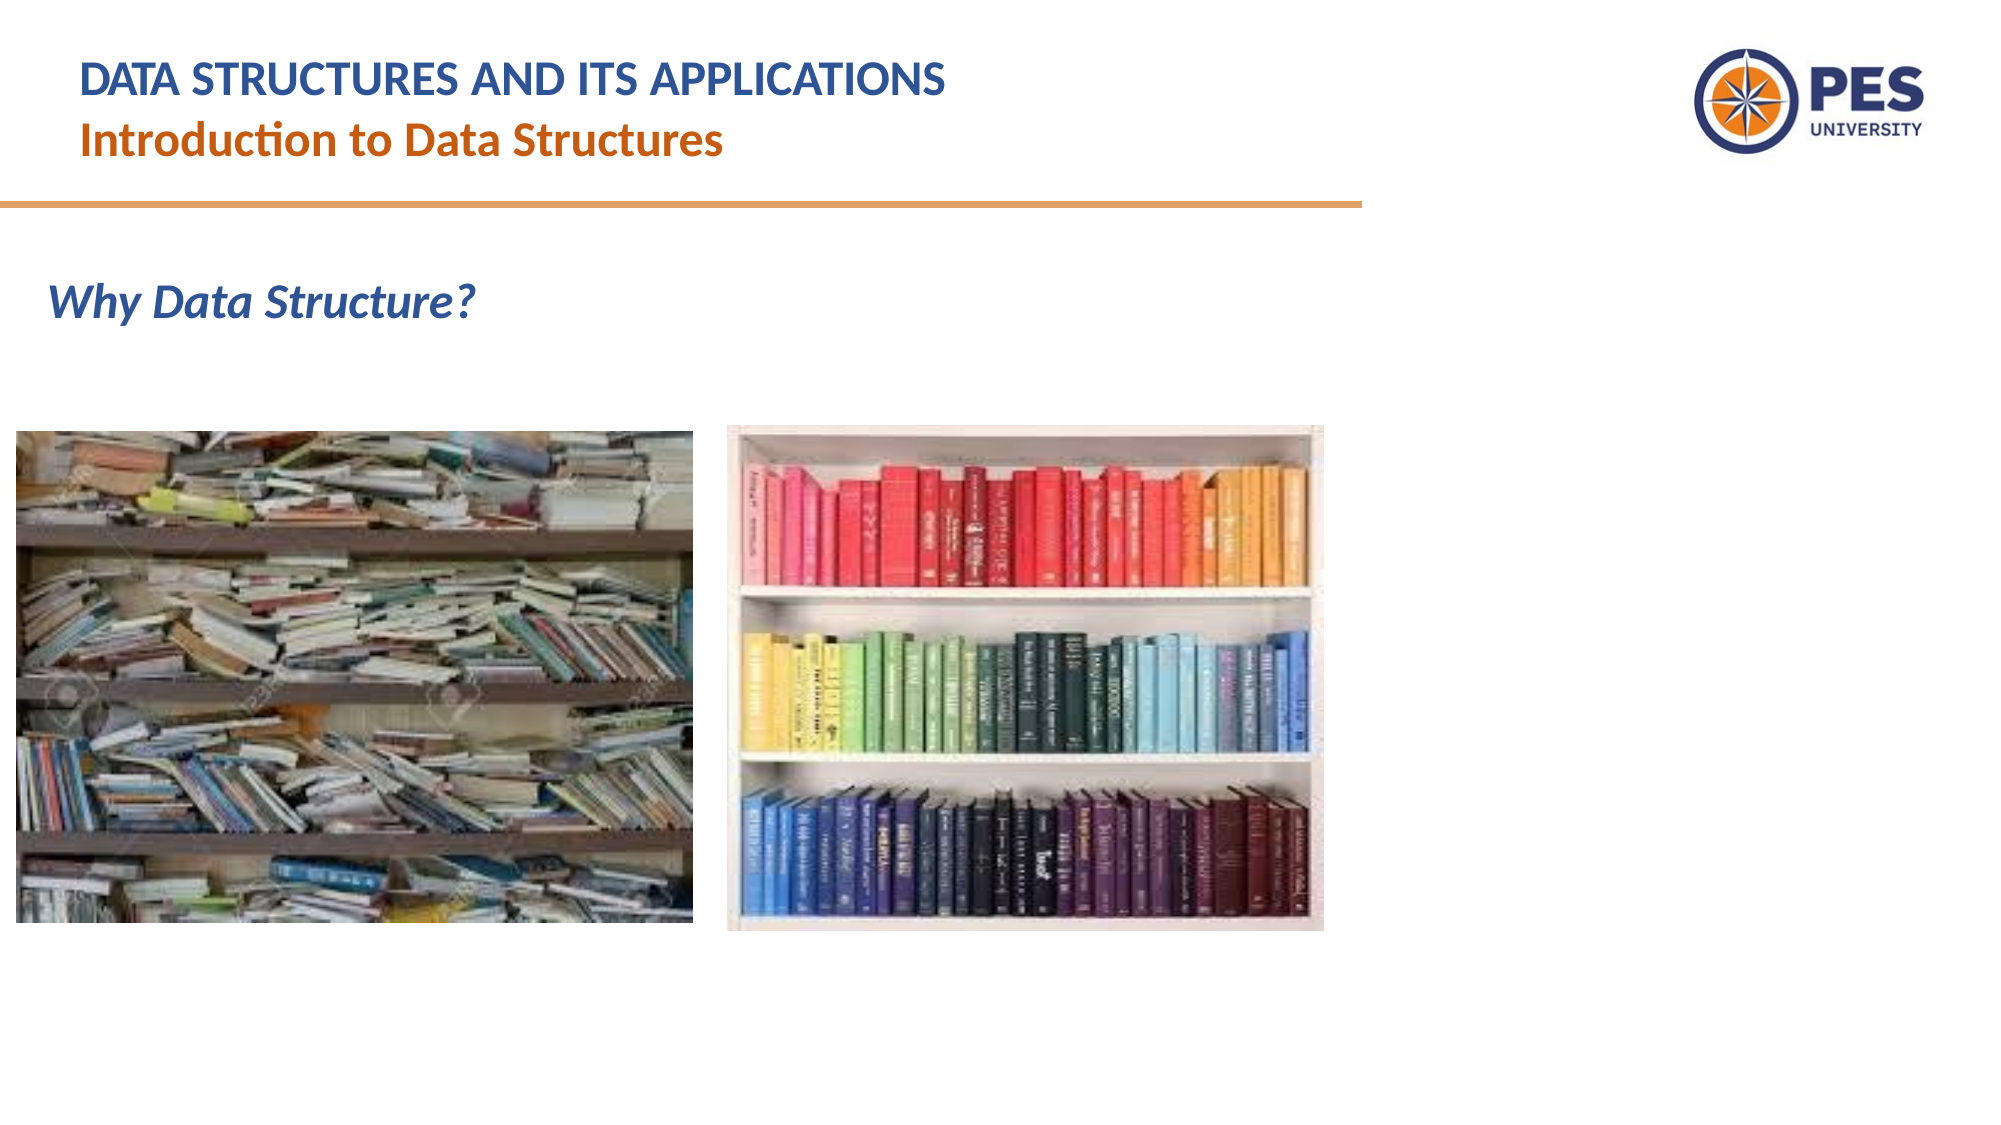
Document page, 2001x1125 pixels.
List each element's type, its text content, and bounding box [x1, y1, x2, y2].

text_box DATA STRUCTURES AND ITS APPLICATIONS Introduction to Data Structures Why Data Structure? [44, 43, 958, 329]
picture [727, 425, 1324, 932]
picture [16, 430, 693, 923]
picture [1694, 36, 1936, 168]
